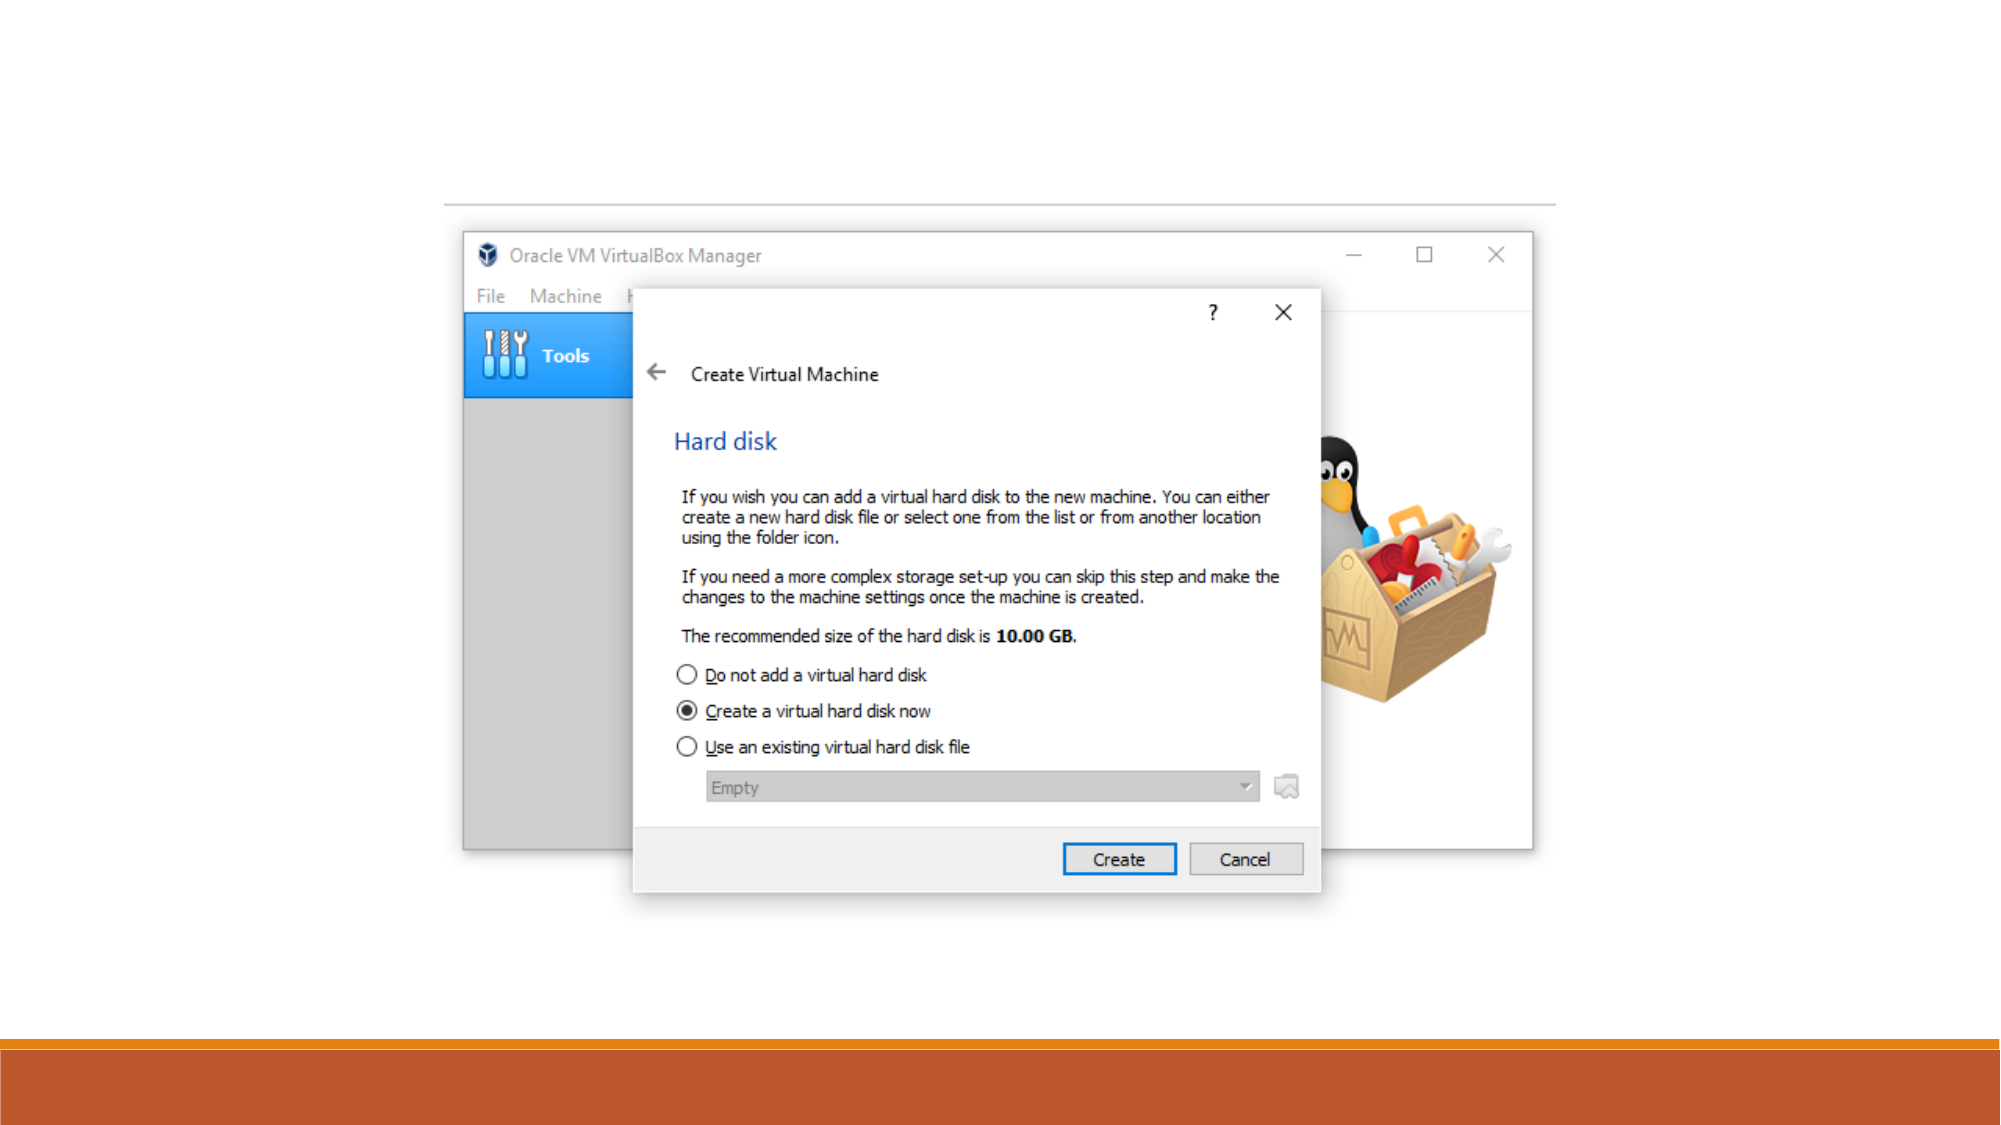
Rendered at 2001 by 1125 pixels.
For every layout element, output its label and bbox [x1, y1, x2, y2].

picture [443, 203, 1556, 922]
